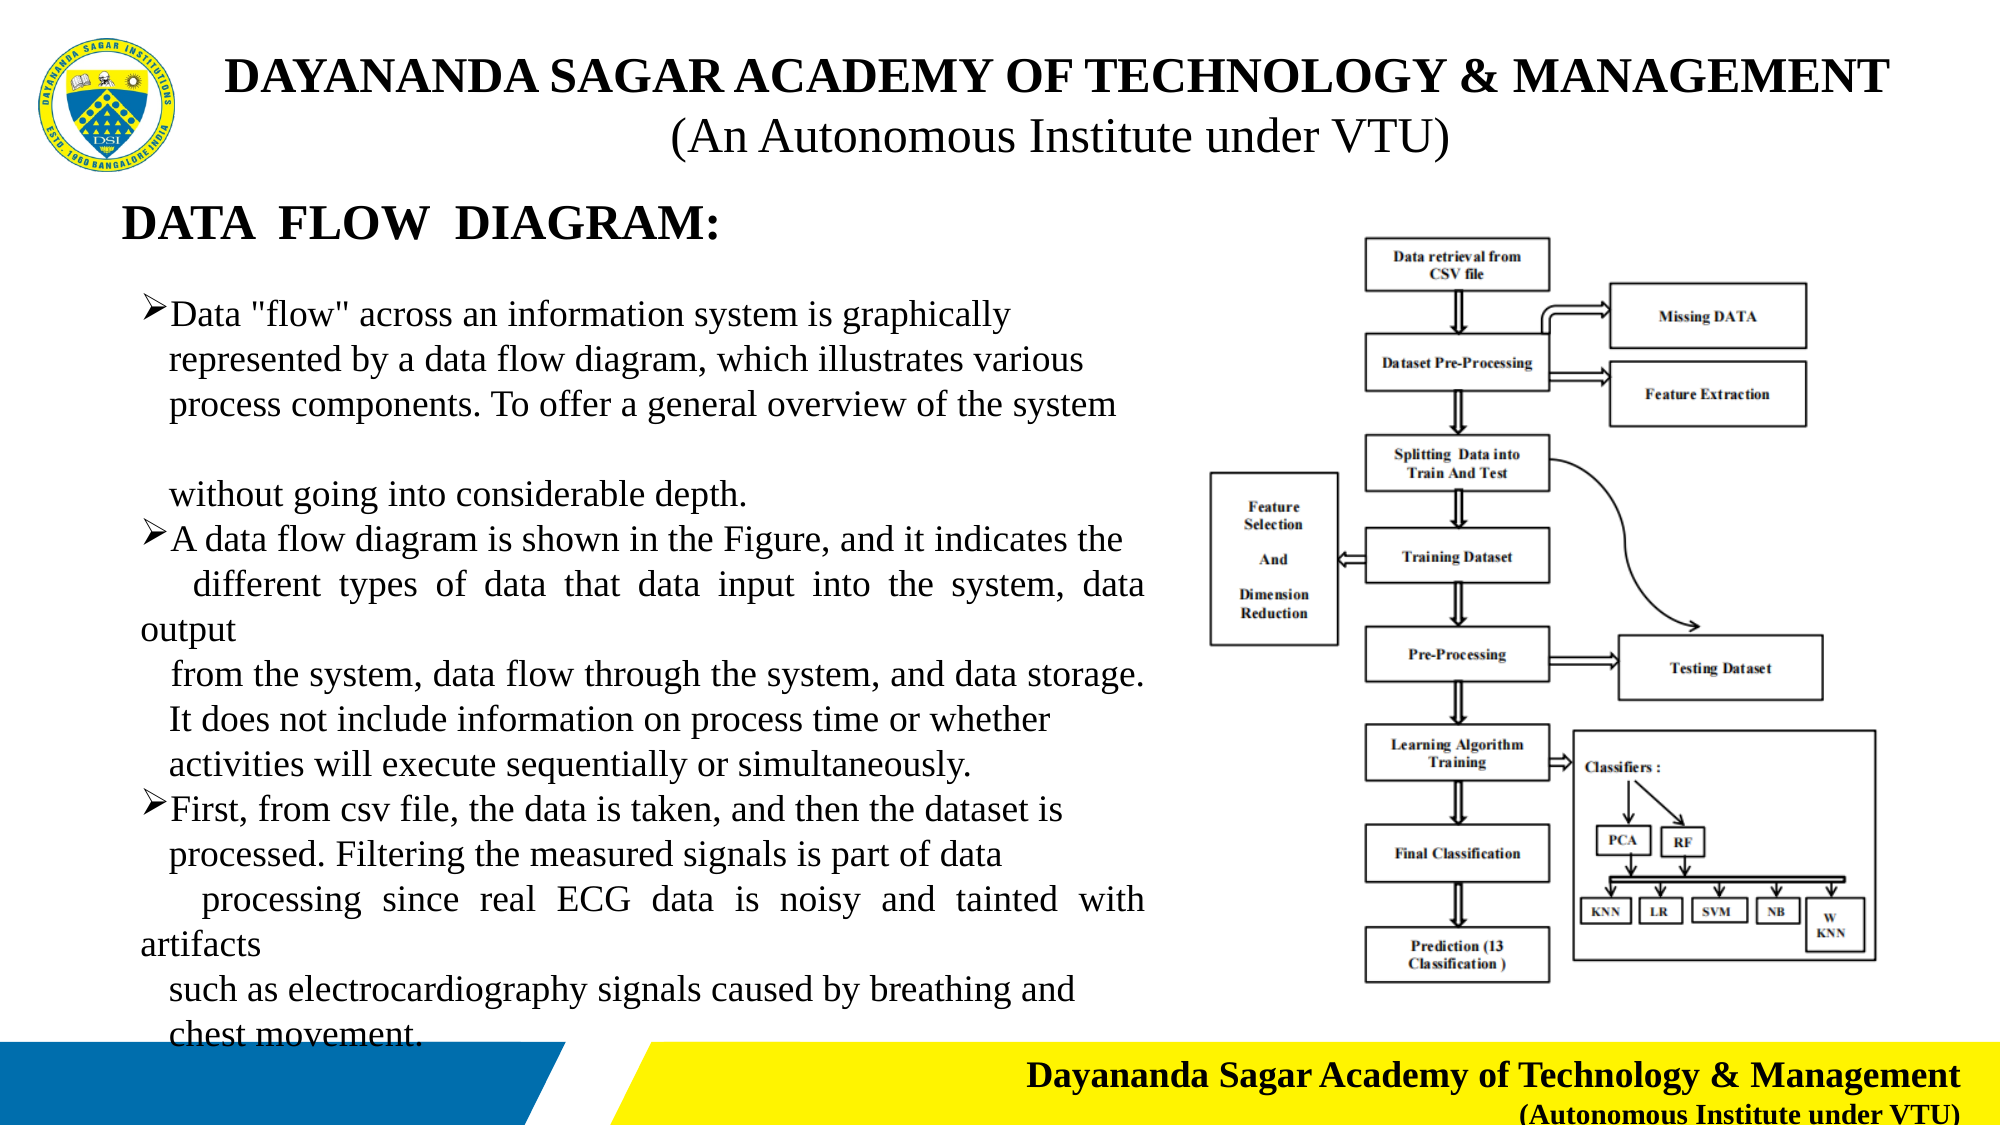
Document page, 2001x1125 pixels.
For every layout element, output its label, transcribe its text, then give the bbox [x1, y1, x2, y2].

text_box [0, 1041, 2000, 1125]
text_box DATA FLOW DIAGRAM: [106, 182, 1962, 258]
text_box DAYANANDA SAGAR ACADEMY OF TECHNOLOGY & MANAGEMENT (An Autonomous Institute under VTU) [159, 35, 1962, 170]
picture [1188, 199, 1889, 1015]
picture [38, 38, 175, 172]
text_box Data "flow" across an information system is graphically represented by a data flow diagram, which illustrates various process components. To offer a general overview of the system without going into considerable depth. A data flow diagram is shown in the Figure, and it indicates the different types of data that data input into the system, data output from the system, data flow through the system, and data storage. It does not include information on process time or whether activities will execute sequentially or simultaneously. First, from csv file, the data is taken, and then the dataset is processed. Filtering the measured signals is part of data processing since real ECG data is noisy and tainted with artifacts such as electrocardiography signals caused by breathing and chest movement. [125, 281, 1162, 1041]
